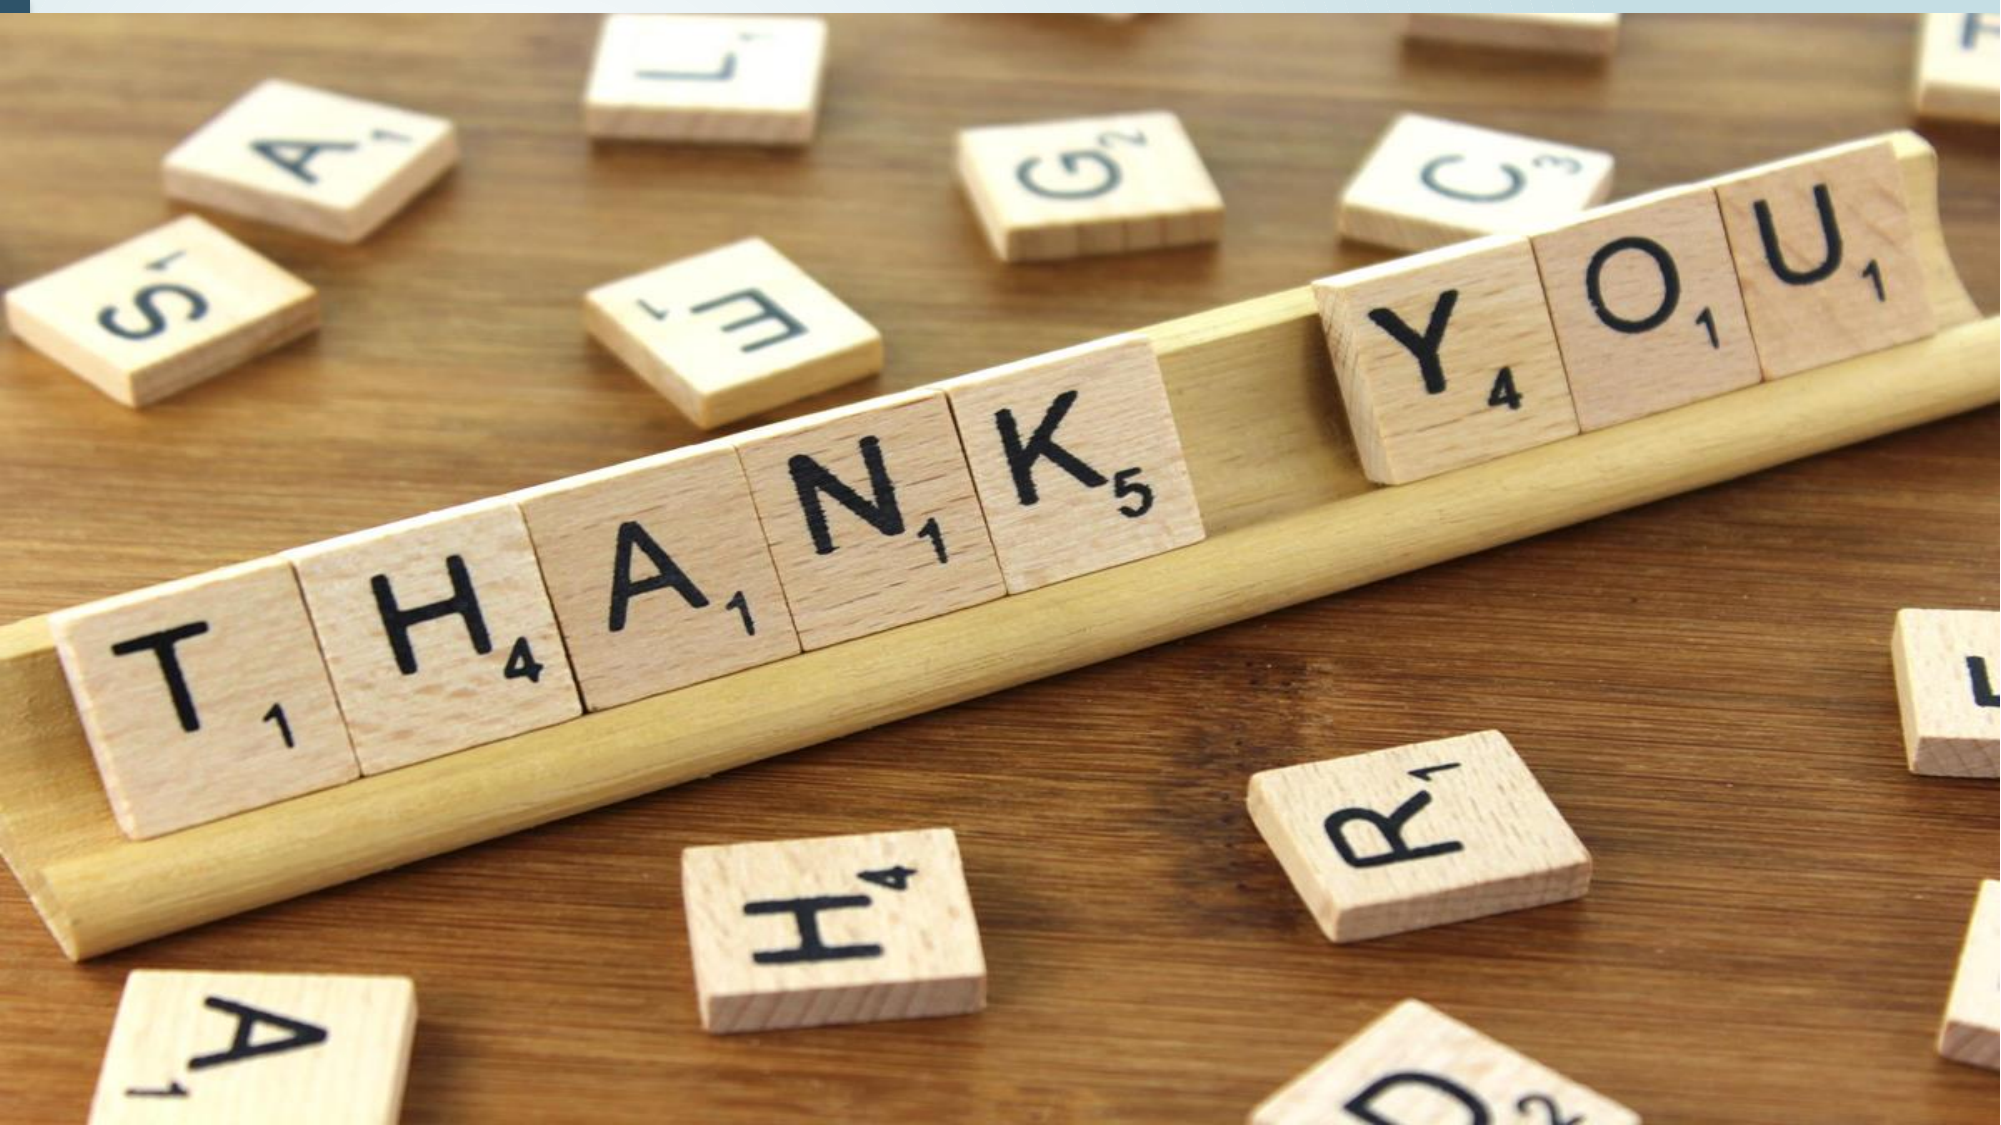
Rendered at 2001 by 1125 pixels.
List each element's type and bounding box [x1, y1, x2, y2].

list [0, 13, 2000, 1125]
